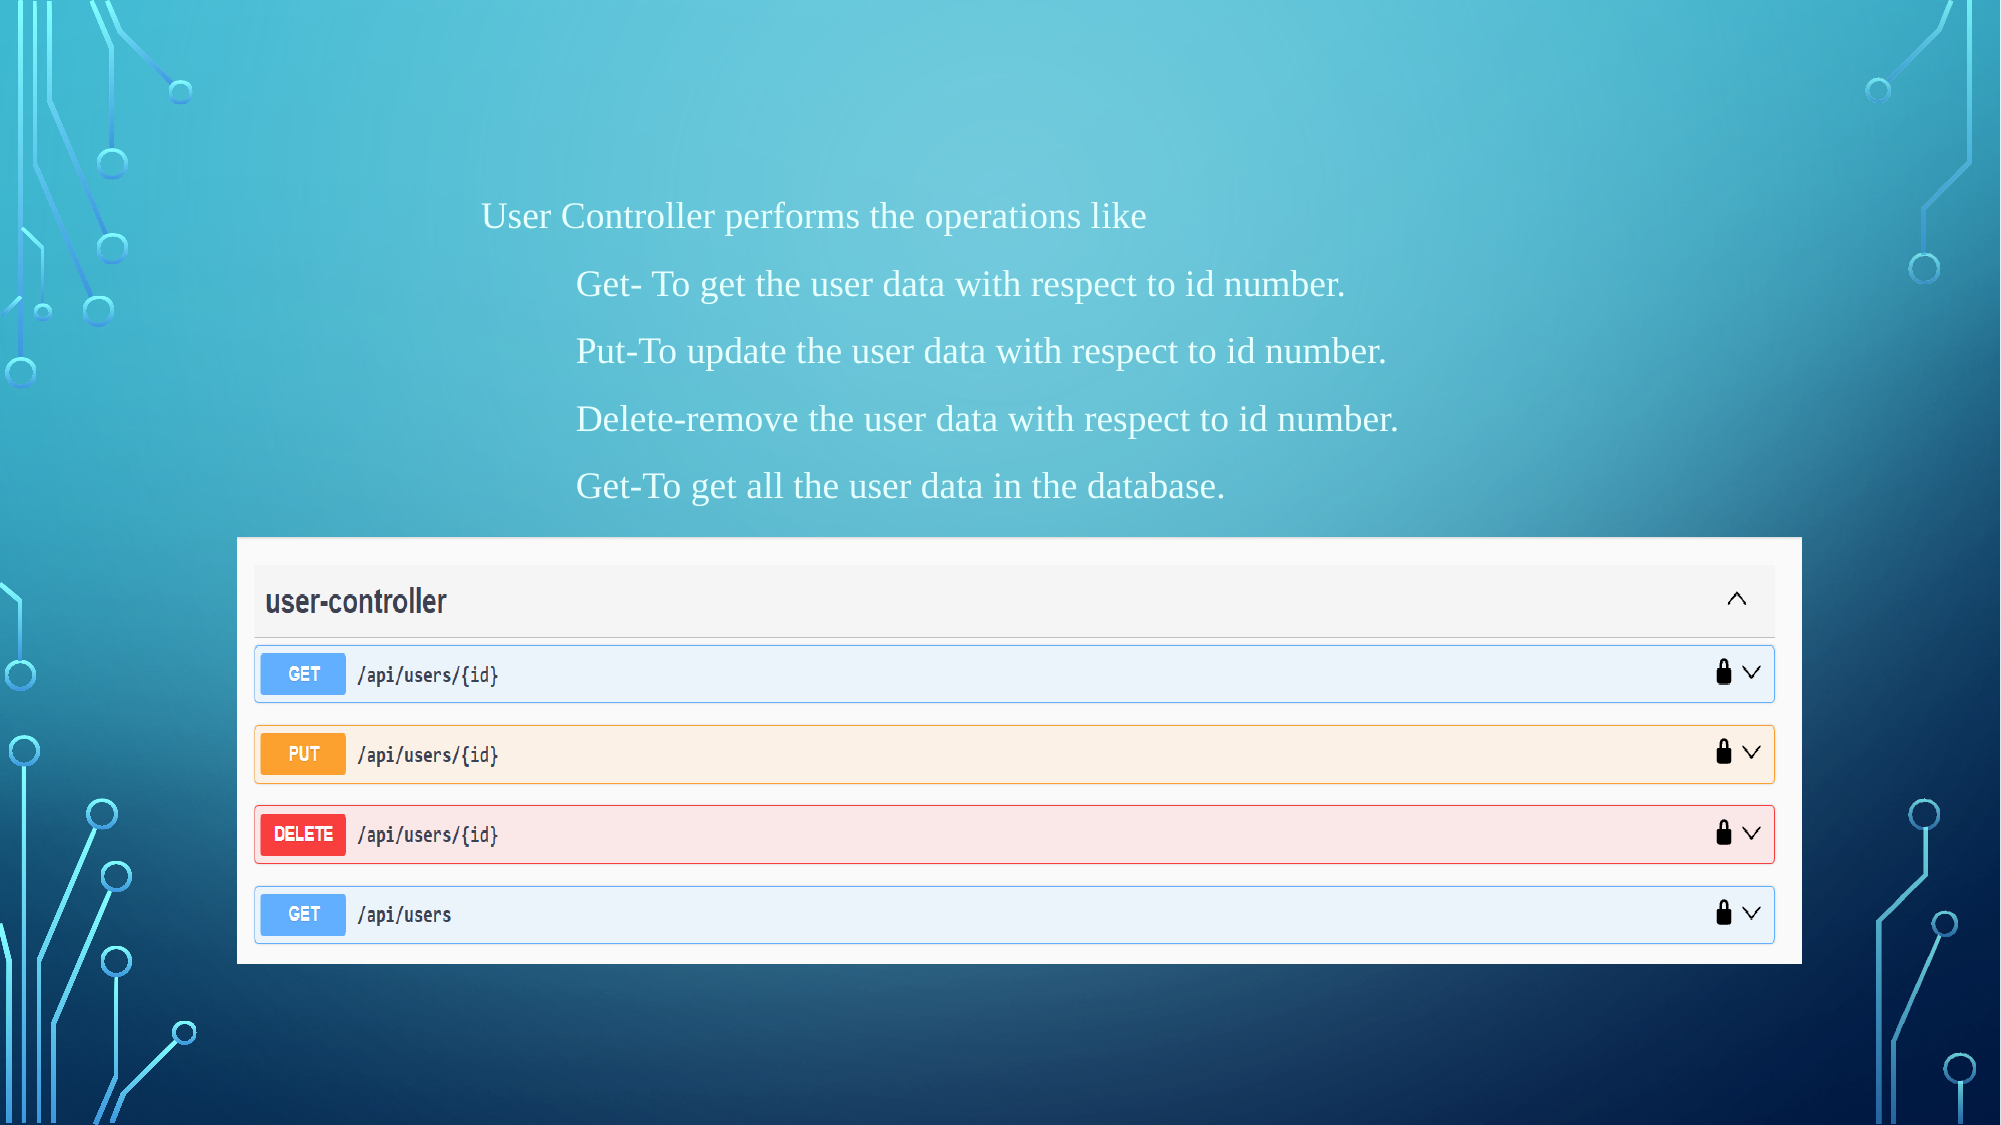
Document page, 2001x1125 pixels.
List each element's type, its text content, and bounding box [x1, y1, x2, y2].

picture [236, 537, 1802, 965]
text_box User Controller performs the operations like Get- To get the user data with respect to id number. Put-To update the user data with respect to id number. Delete-remove the user data with respect to id number. Get-To get all the user data in the database. [466, 161, 1646, 537]
